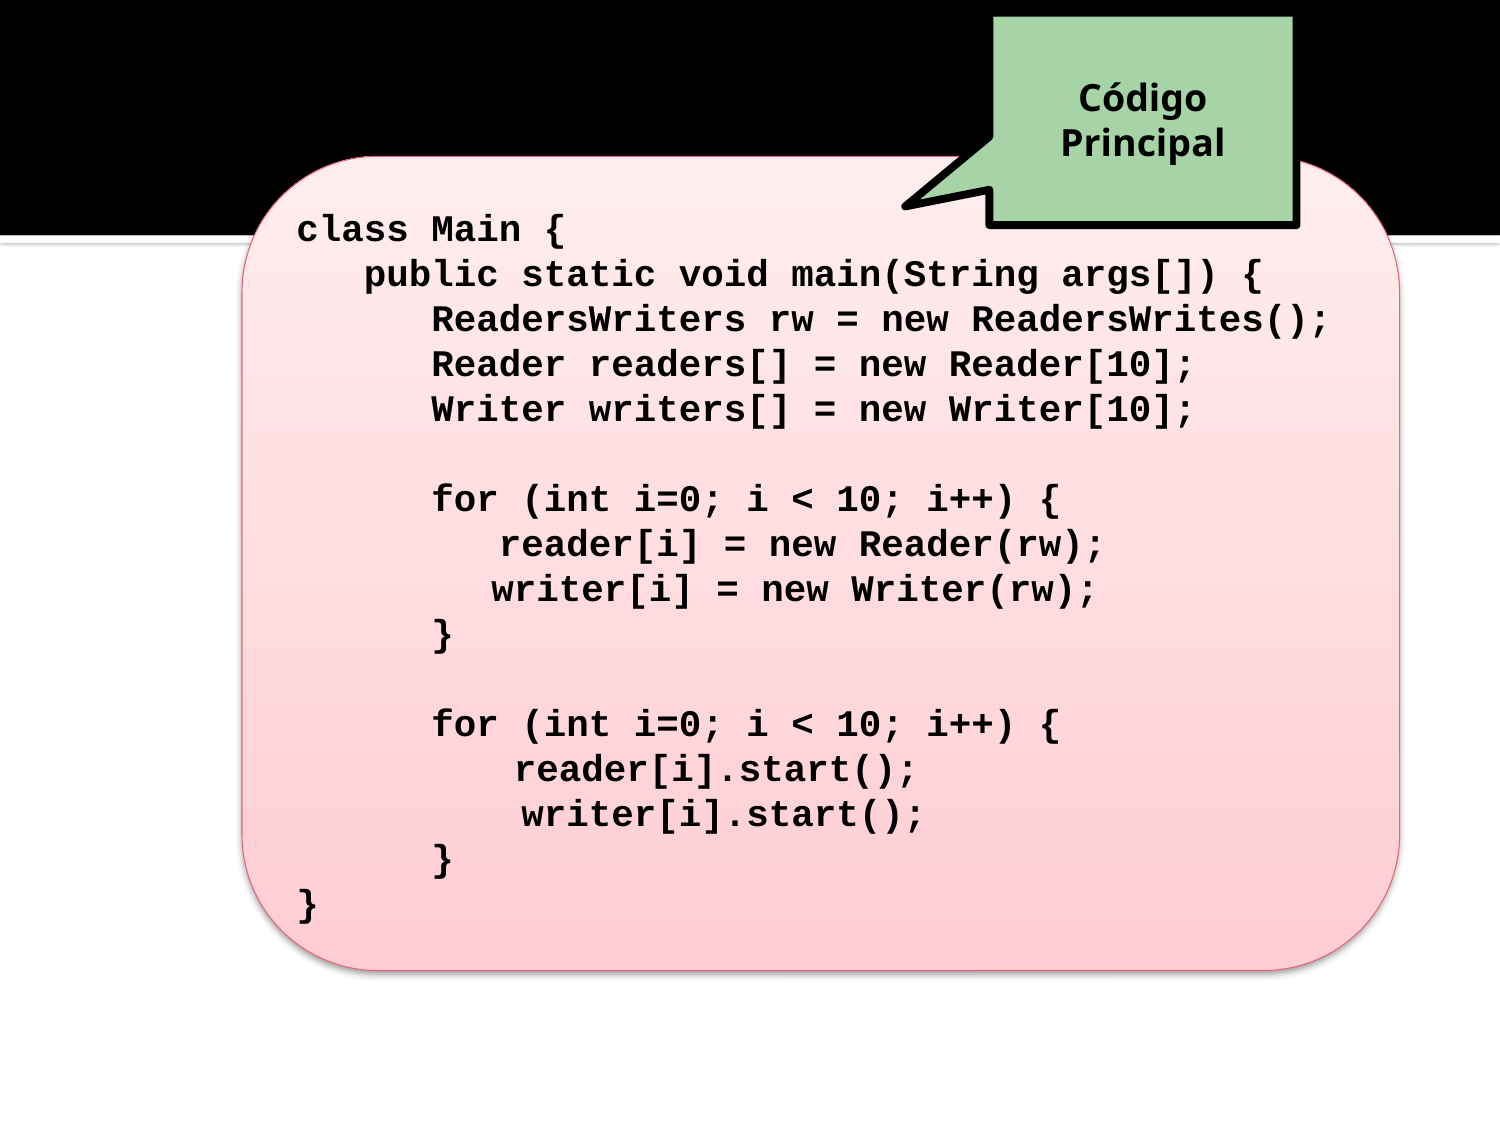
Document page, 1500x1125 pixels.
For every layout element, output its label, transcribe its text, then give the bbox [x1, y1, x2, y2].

text_box class Main { public static void main(String args[]) { ReadersWriters rw = new ReadersWrites(); Reader readers[] = new Reader[10]; Writer writers[] = new Writer[10]; for (int i=0; i < 10; i++) { reader[i] = new Reader(rw); writer[i] = new Writer(rw); } for (int i=0; i < 10; i++) { reader[i].start(); writer[i].start(); } } [241, 155, 1401, 972]
text_box Código Principal [901, 8, 1301, 230]
